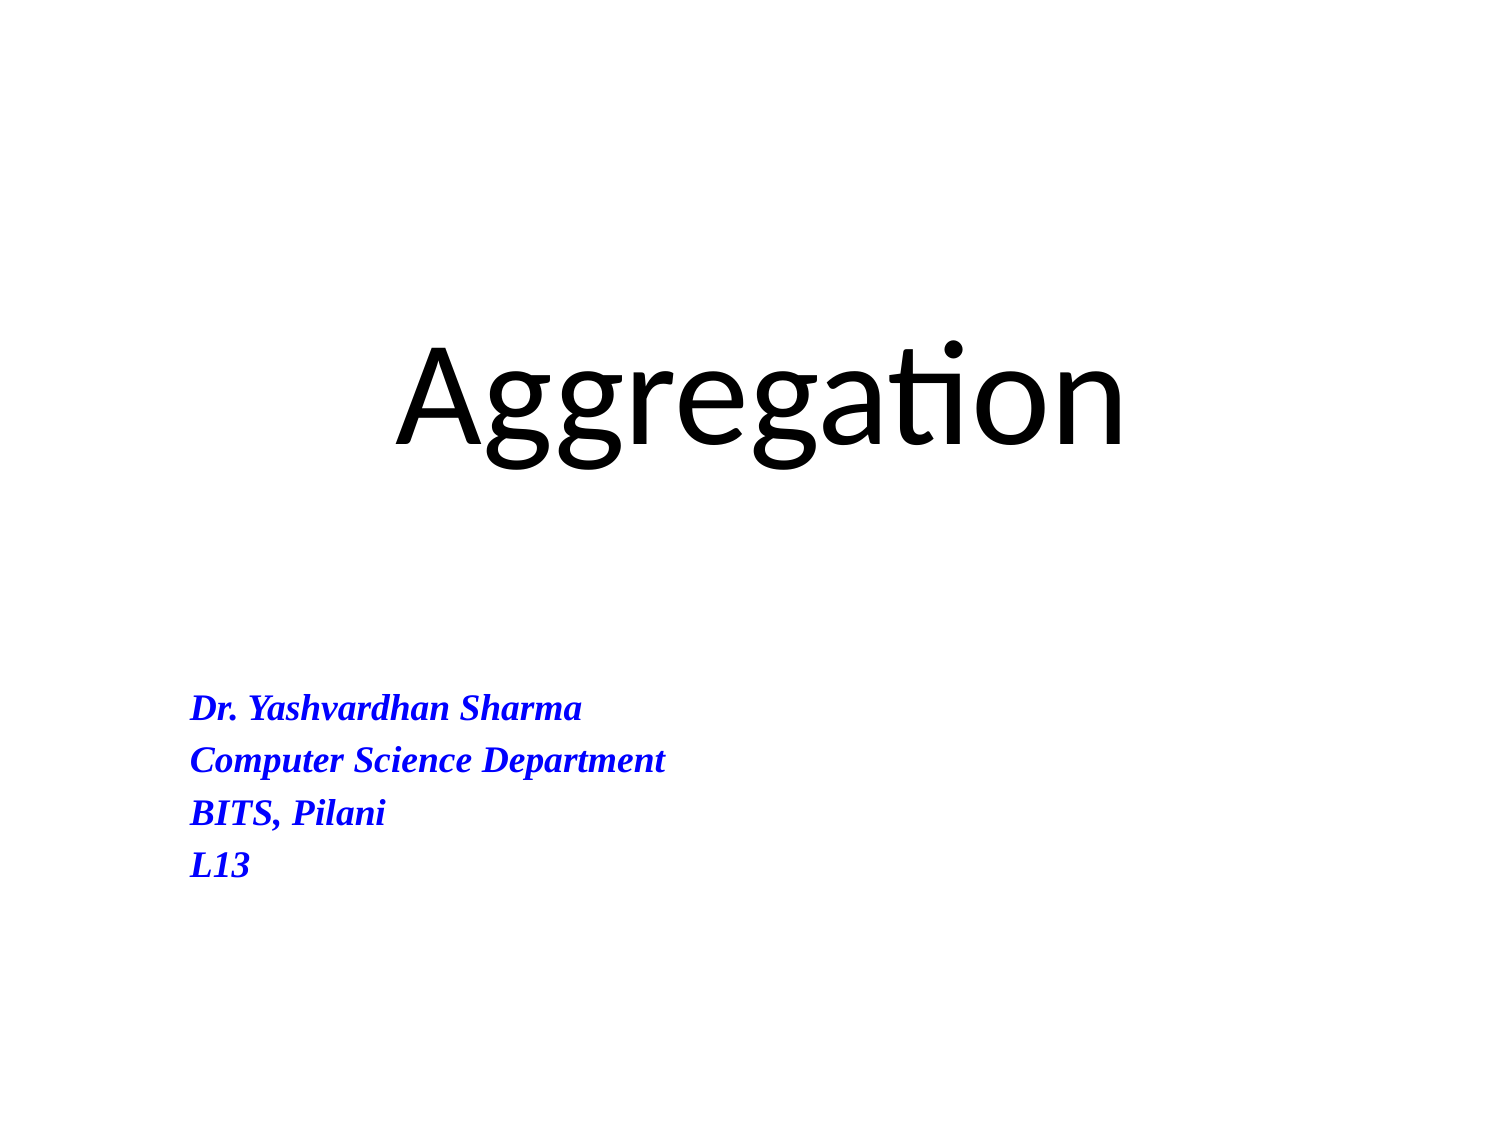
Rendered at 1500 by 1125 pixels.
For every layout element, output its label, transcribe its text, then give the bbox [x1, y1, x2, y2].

subtitle Dr. Yashvardhan Sharma Computer Science Department BITS, Pilani L13 [174, 675, 1225, 963]
title Aggregation [112, 287, 1413, 483]
